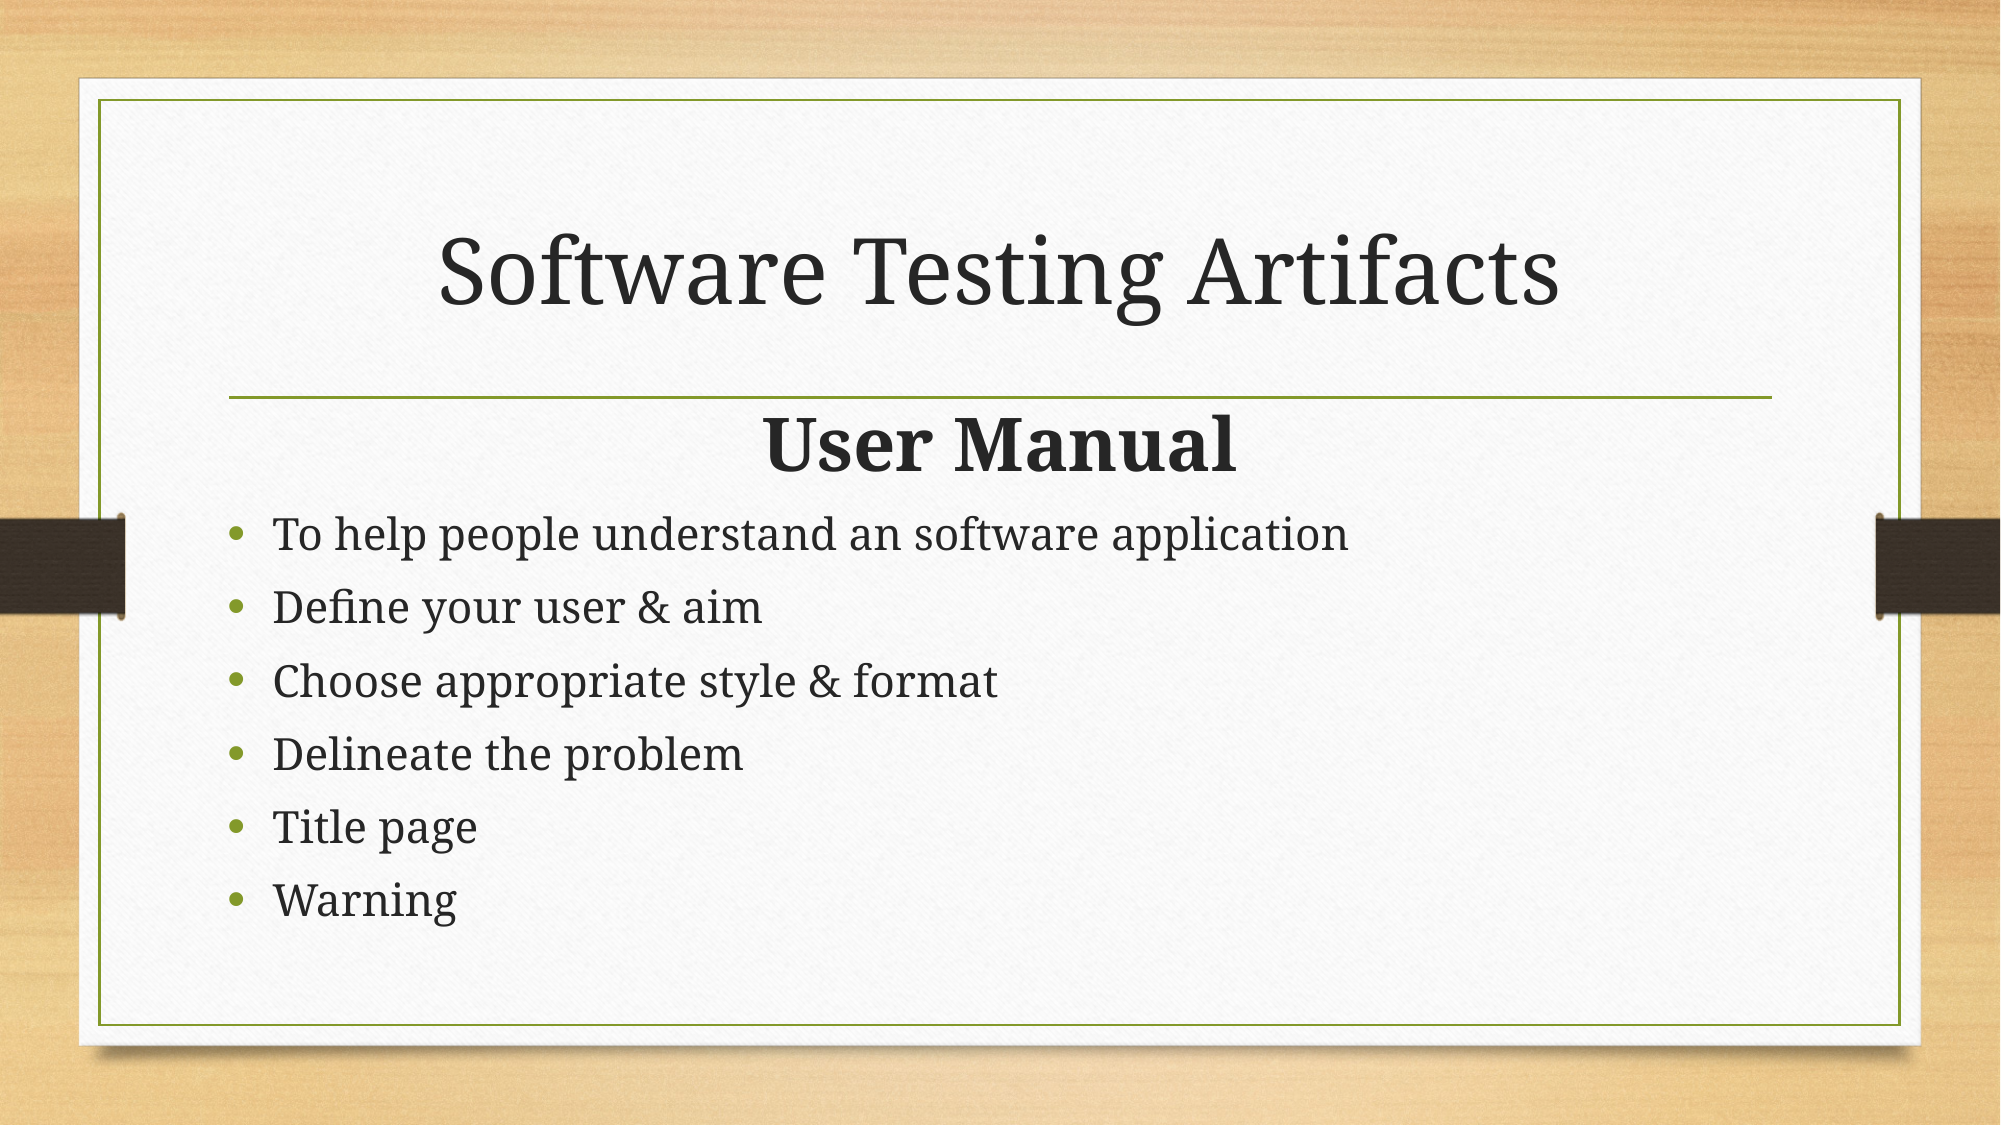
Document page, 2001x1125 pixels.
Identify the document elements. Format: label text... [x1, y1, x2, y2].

list User Manual To help people understand an software application Define your user & aim Choose appropriate style & format Delineate the problem Title page Warning [212, 389, 1788, 935]
picture [0, 0, 2001, 1125]
title Software Testing Artifacts [212, 161, 1788, 375]
